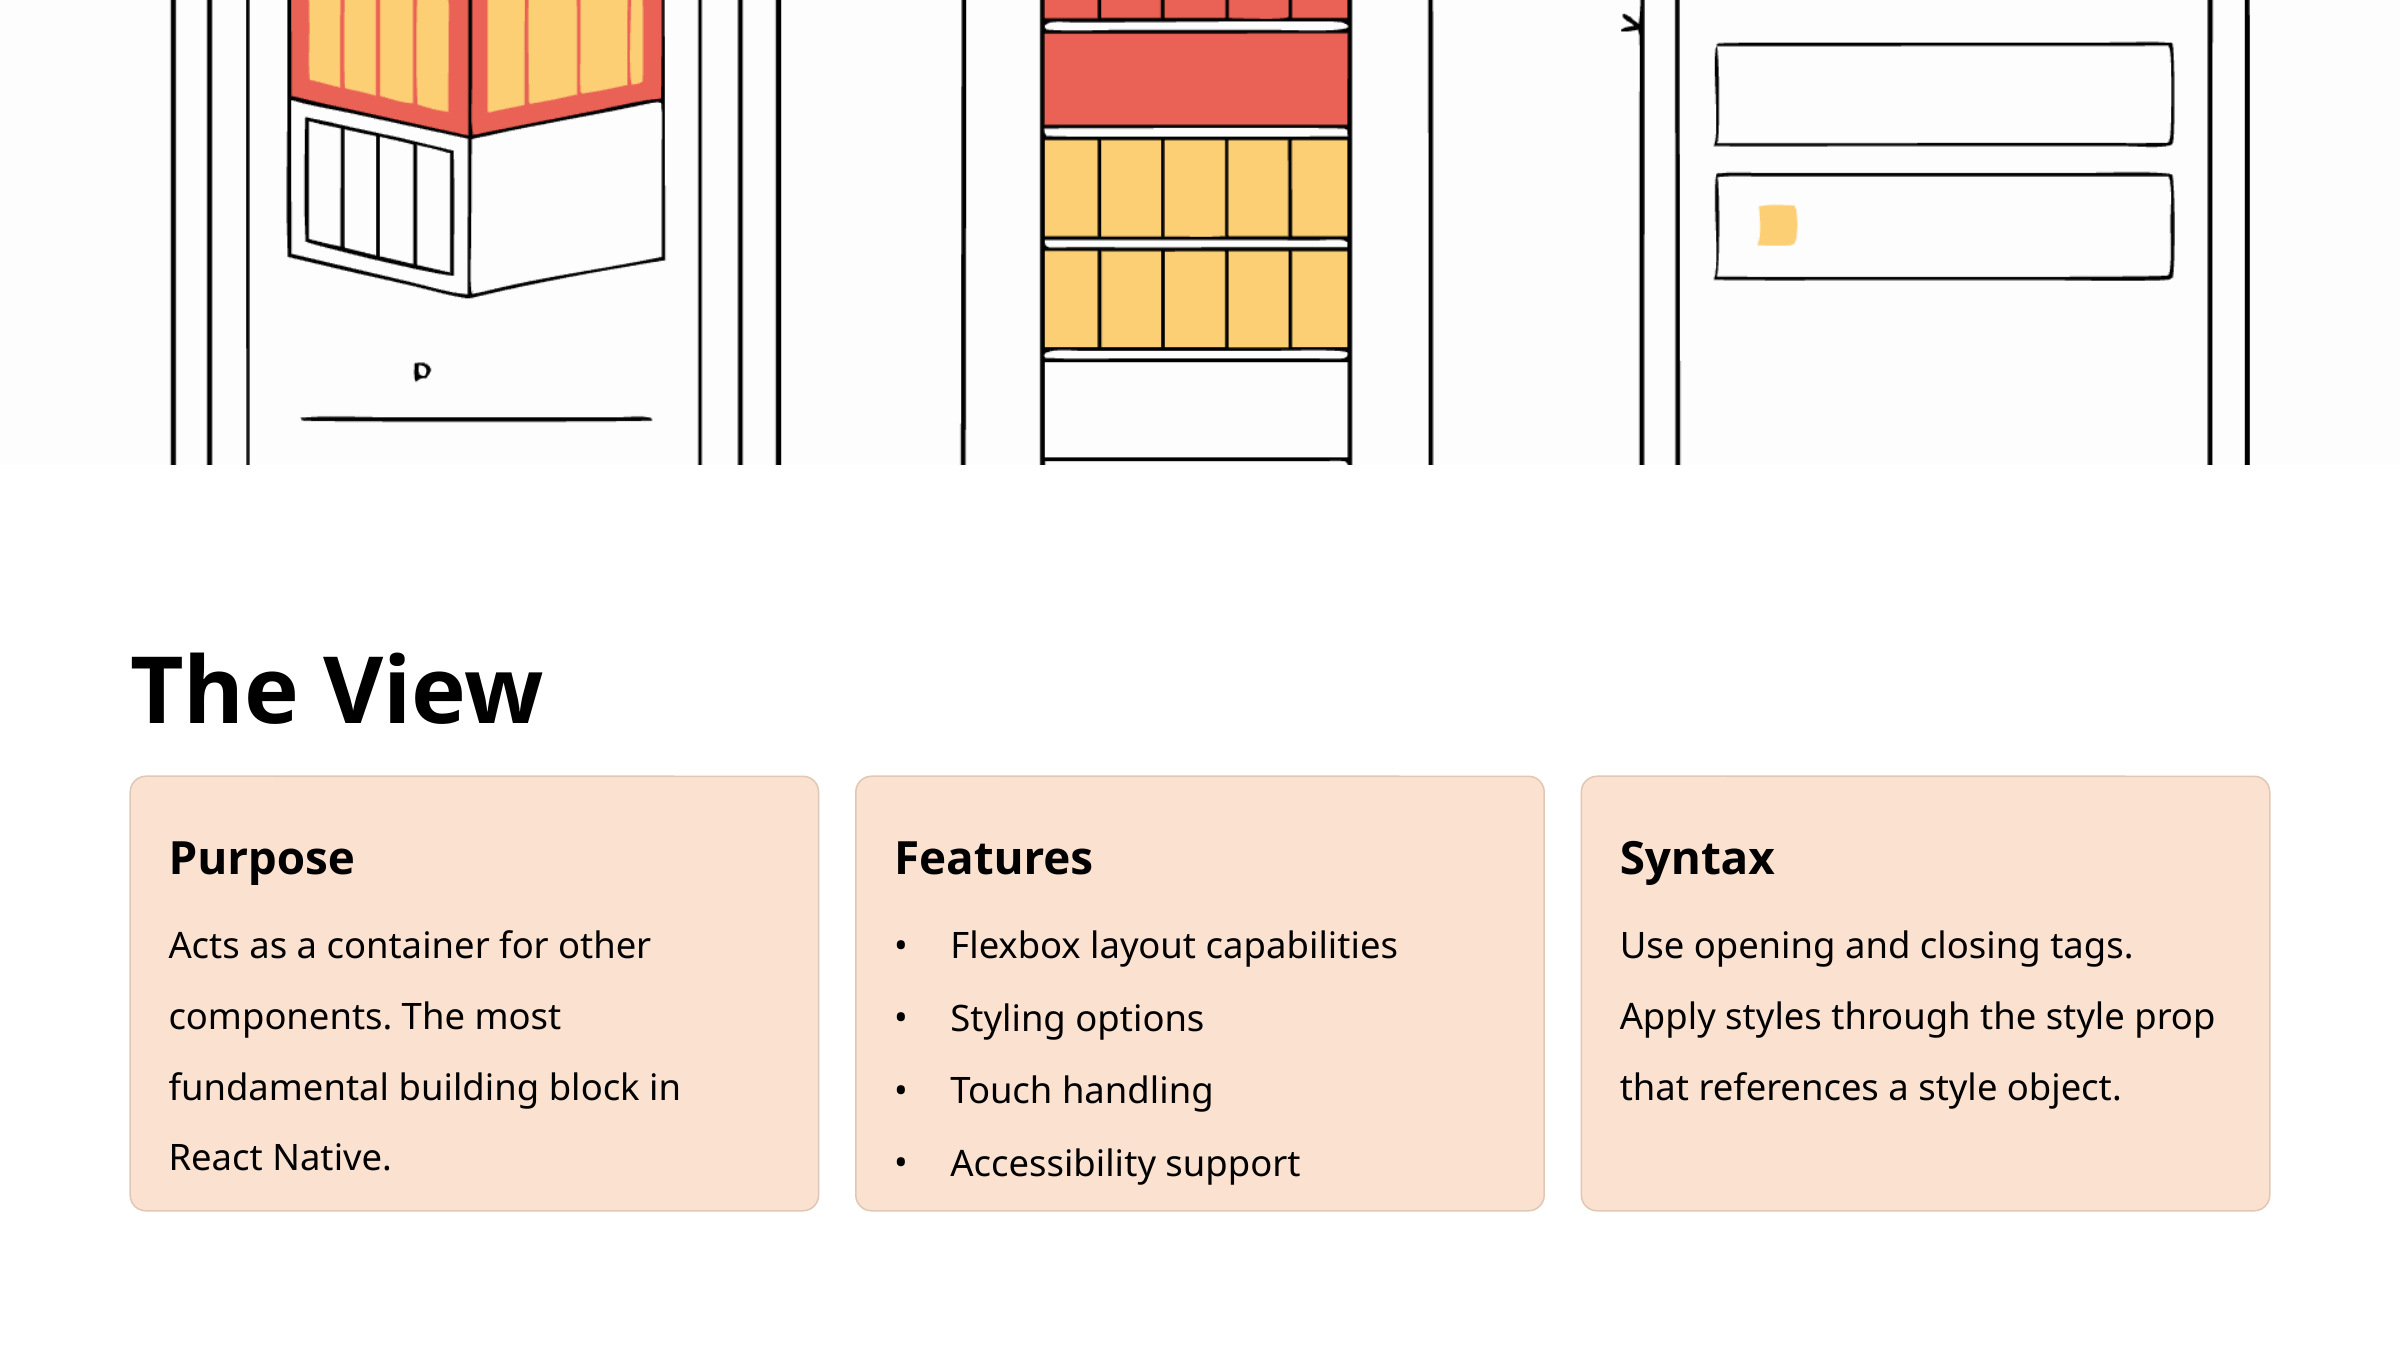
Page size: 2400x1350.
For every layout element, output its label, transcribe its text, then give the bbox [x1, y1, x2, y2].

picture [0, 0, 2400, 466]
text_box Styling options [894, 967, 1506, 1028]
text_box Syntax [1619, 814, 2085, 873]
text_box Use opening and closing tags. Apply styles through the style prop that references a style object. [1619, 895, 2232, 1134]
text_box Flexbox layout capabilities [894, 895, 1506, 955]
text_box Accessibility support [894, 1112, 1506, 1173]
text_box Touch handling [894, 1040, 1506, 1100]
text_box [130, 776, 819, 1211]
text_box Acts as a container for other components. The most fundamental building block in React Native. [168, 895, 781, 1134]
text_box Purpose [168, 814, 634, 873]
text_box Features [894, 814, 1360, 873]
text_box The View Component [130, 604, 1110, 721]
text_box [1581, 776, 2270, 1211]
text_box [855, 776, 1545, 1211]
